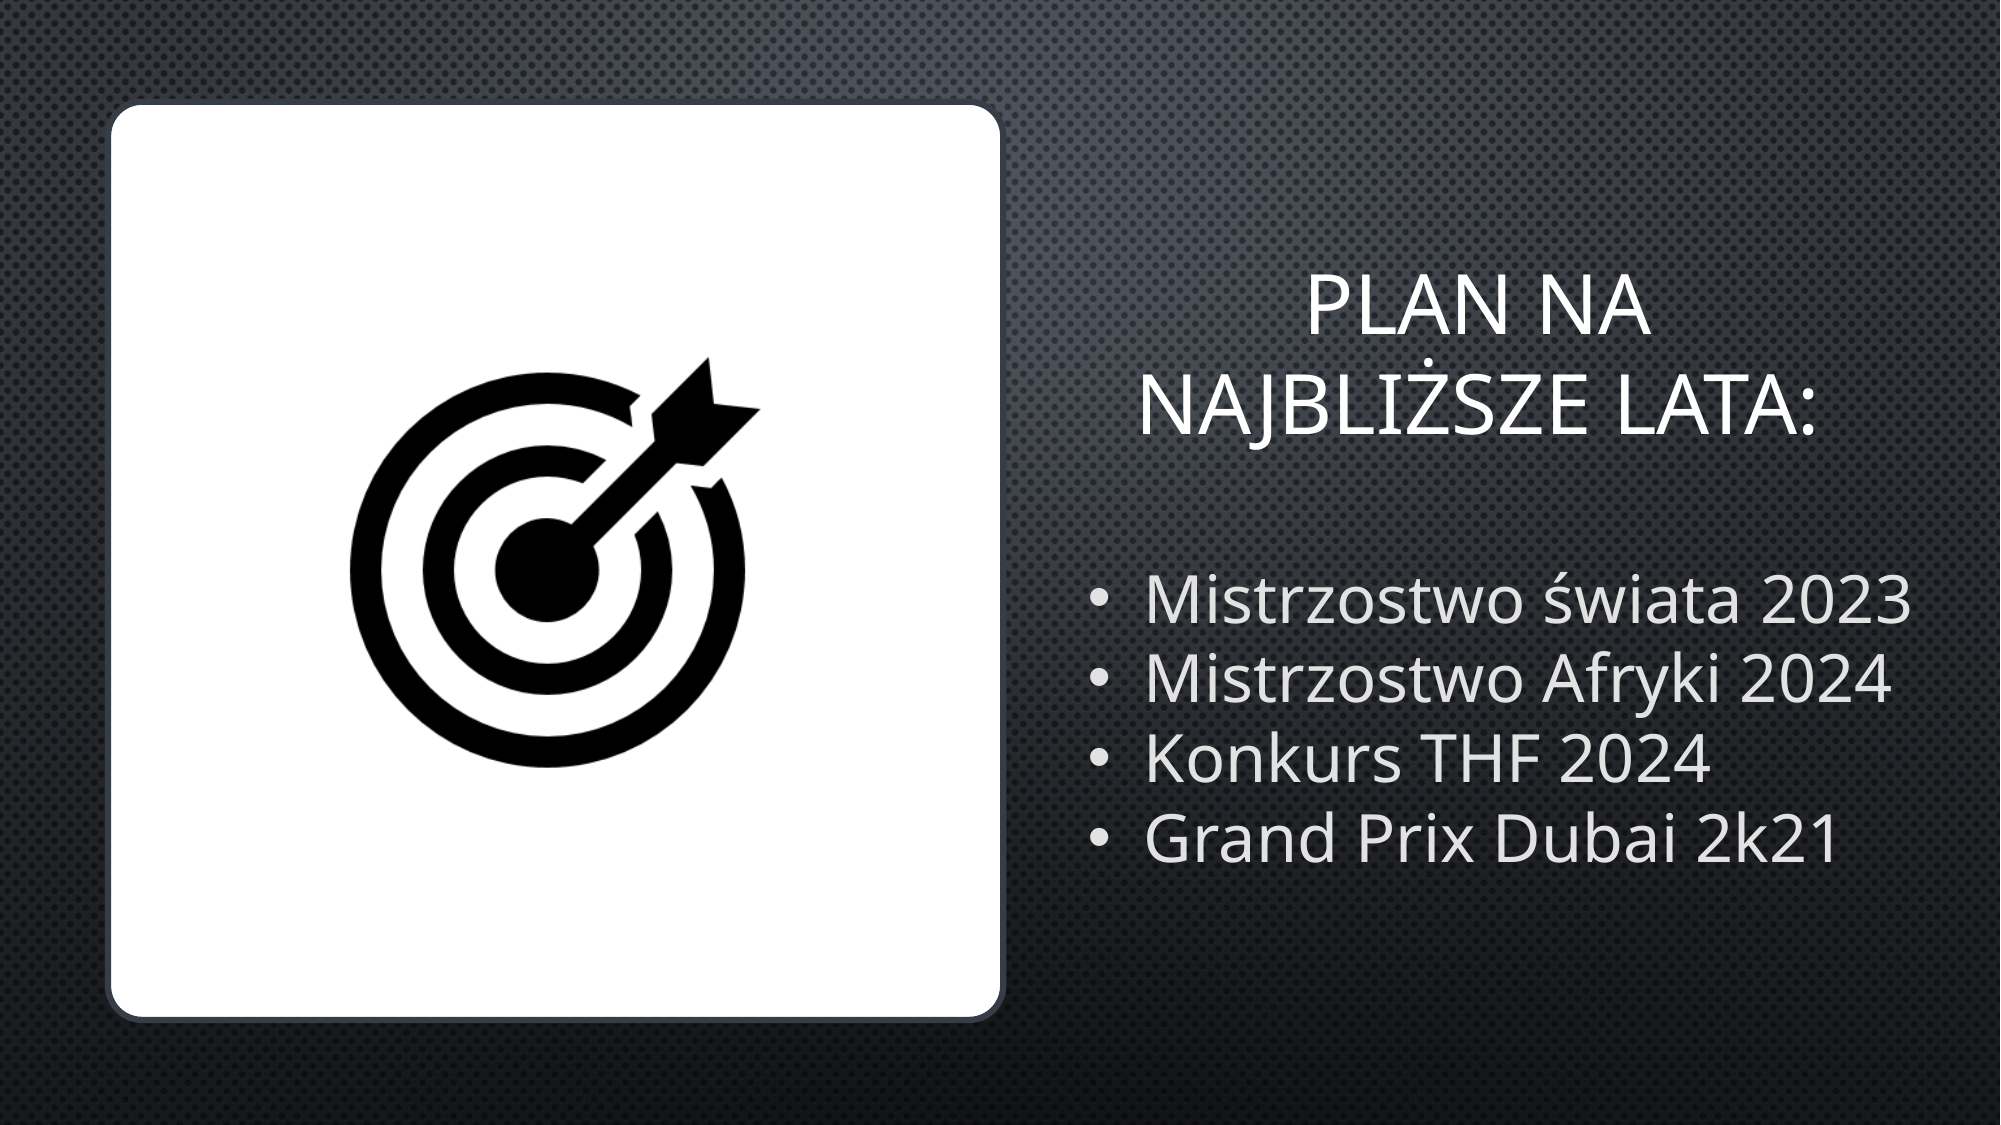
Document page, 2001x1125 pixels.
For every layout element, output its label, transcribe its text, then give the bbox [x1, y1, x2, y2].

title Plan na najbliższe lata: [1084, 0, 1872, 459]
text_box [0, 0, 2000, 1125]
text_box [106, 100, 1005, 1022]
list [306, 313, 805, 812]
text_box Mistrzostwo świata 2023 Mistrzostwo Afryki 2024 Konkurs THF 2024 Grand Prix Dubai 2k21 [1072, 548, 2000, 929]
